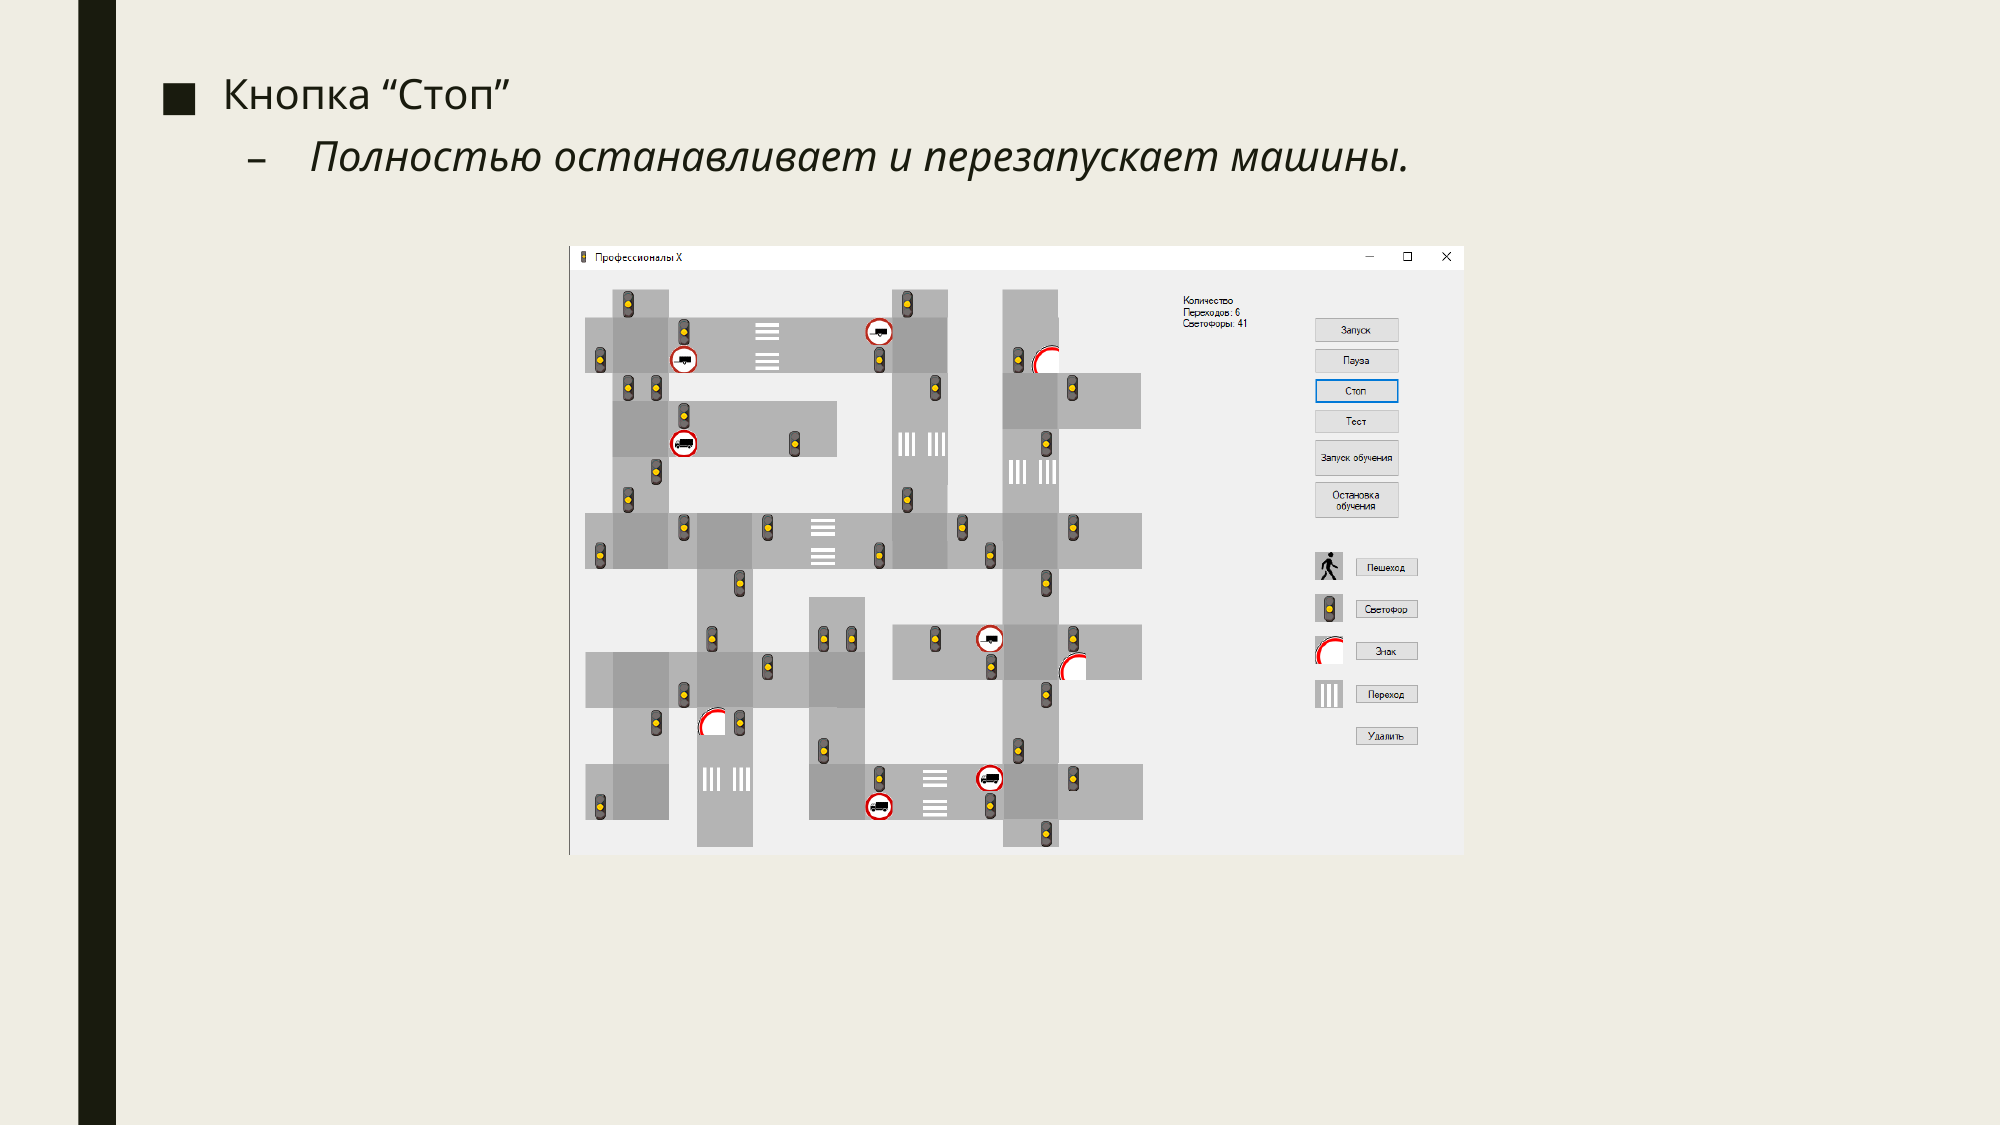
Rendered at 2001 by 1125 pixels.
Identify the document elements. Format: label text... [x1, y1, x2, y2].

picture [569, 246, 1464, 855]
list Кнопка “Стоп” Полностью останавливает и перезапускает машины. [144, 64, 1889, 247]
